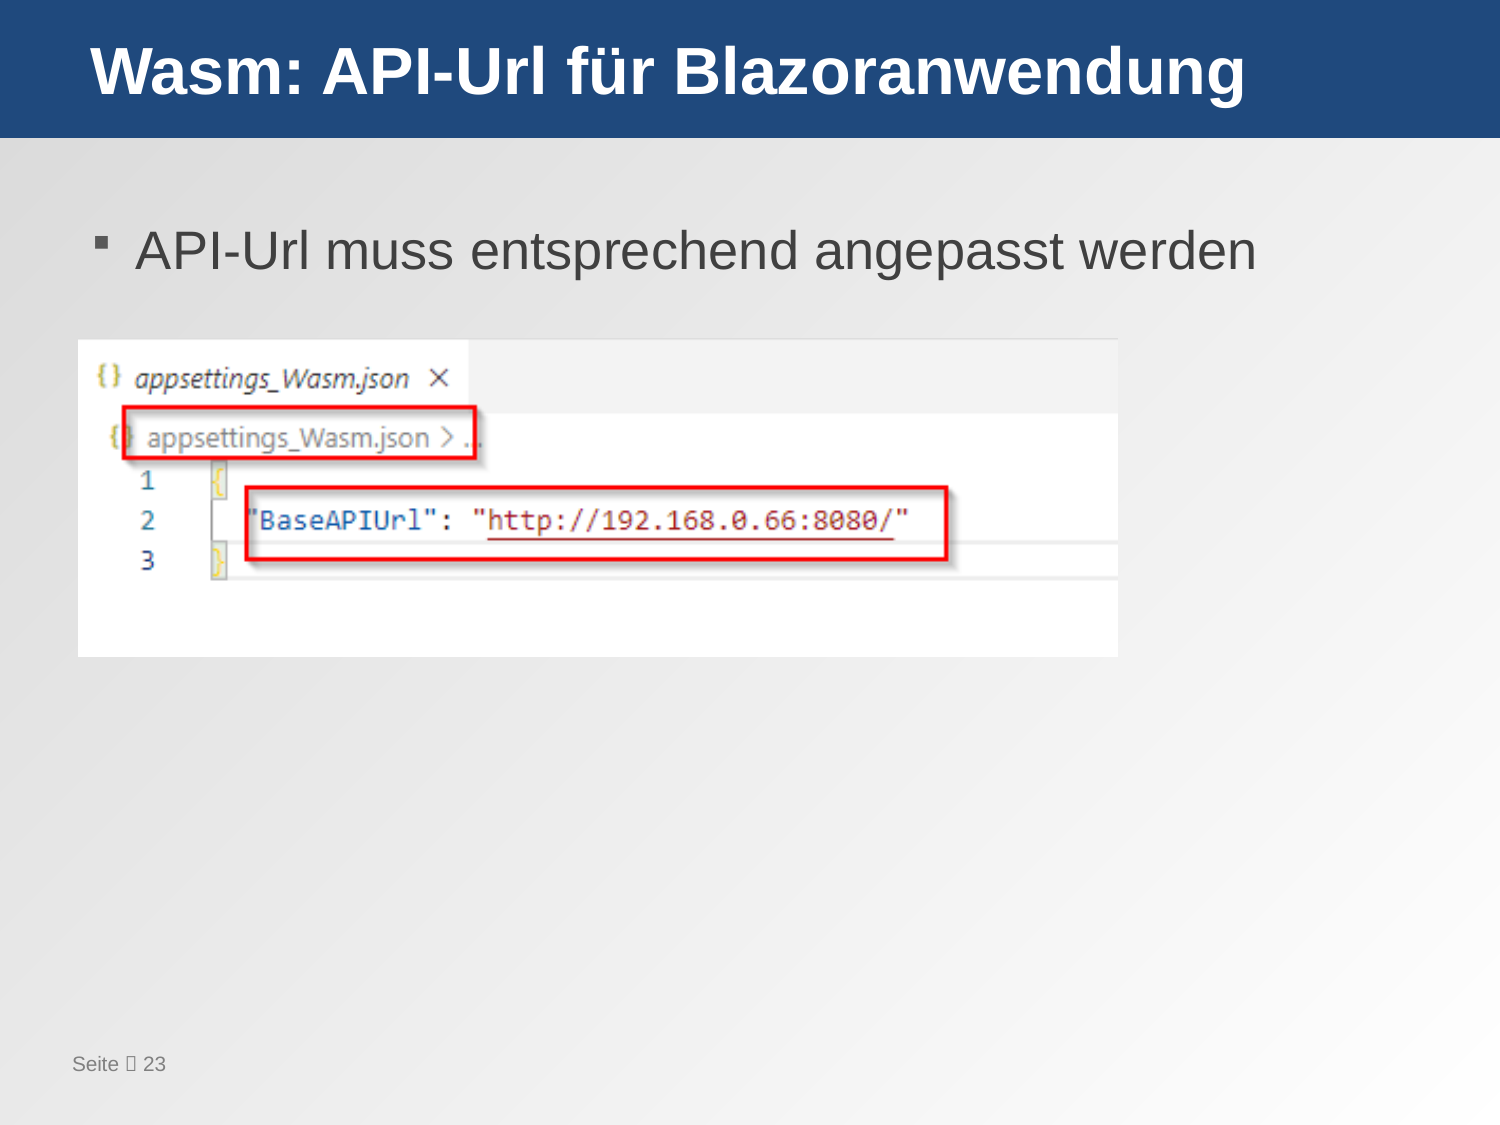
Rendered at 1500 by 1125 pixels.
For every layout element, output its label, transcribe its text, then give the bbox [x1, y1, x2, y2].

picture [78, 337, 1118, 658]
title Wasm: API-Url für Blazoranwendung [75, 20, 1425, 208]
list API-Url muss entsprechend angepasst werden [76, 208, 1424, 964]
